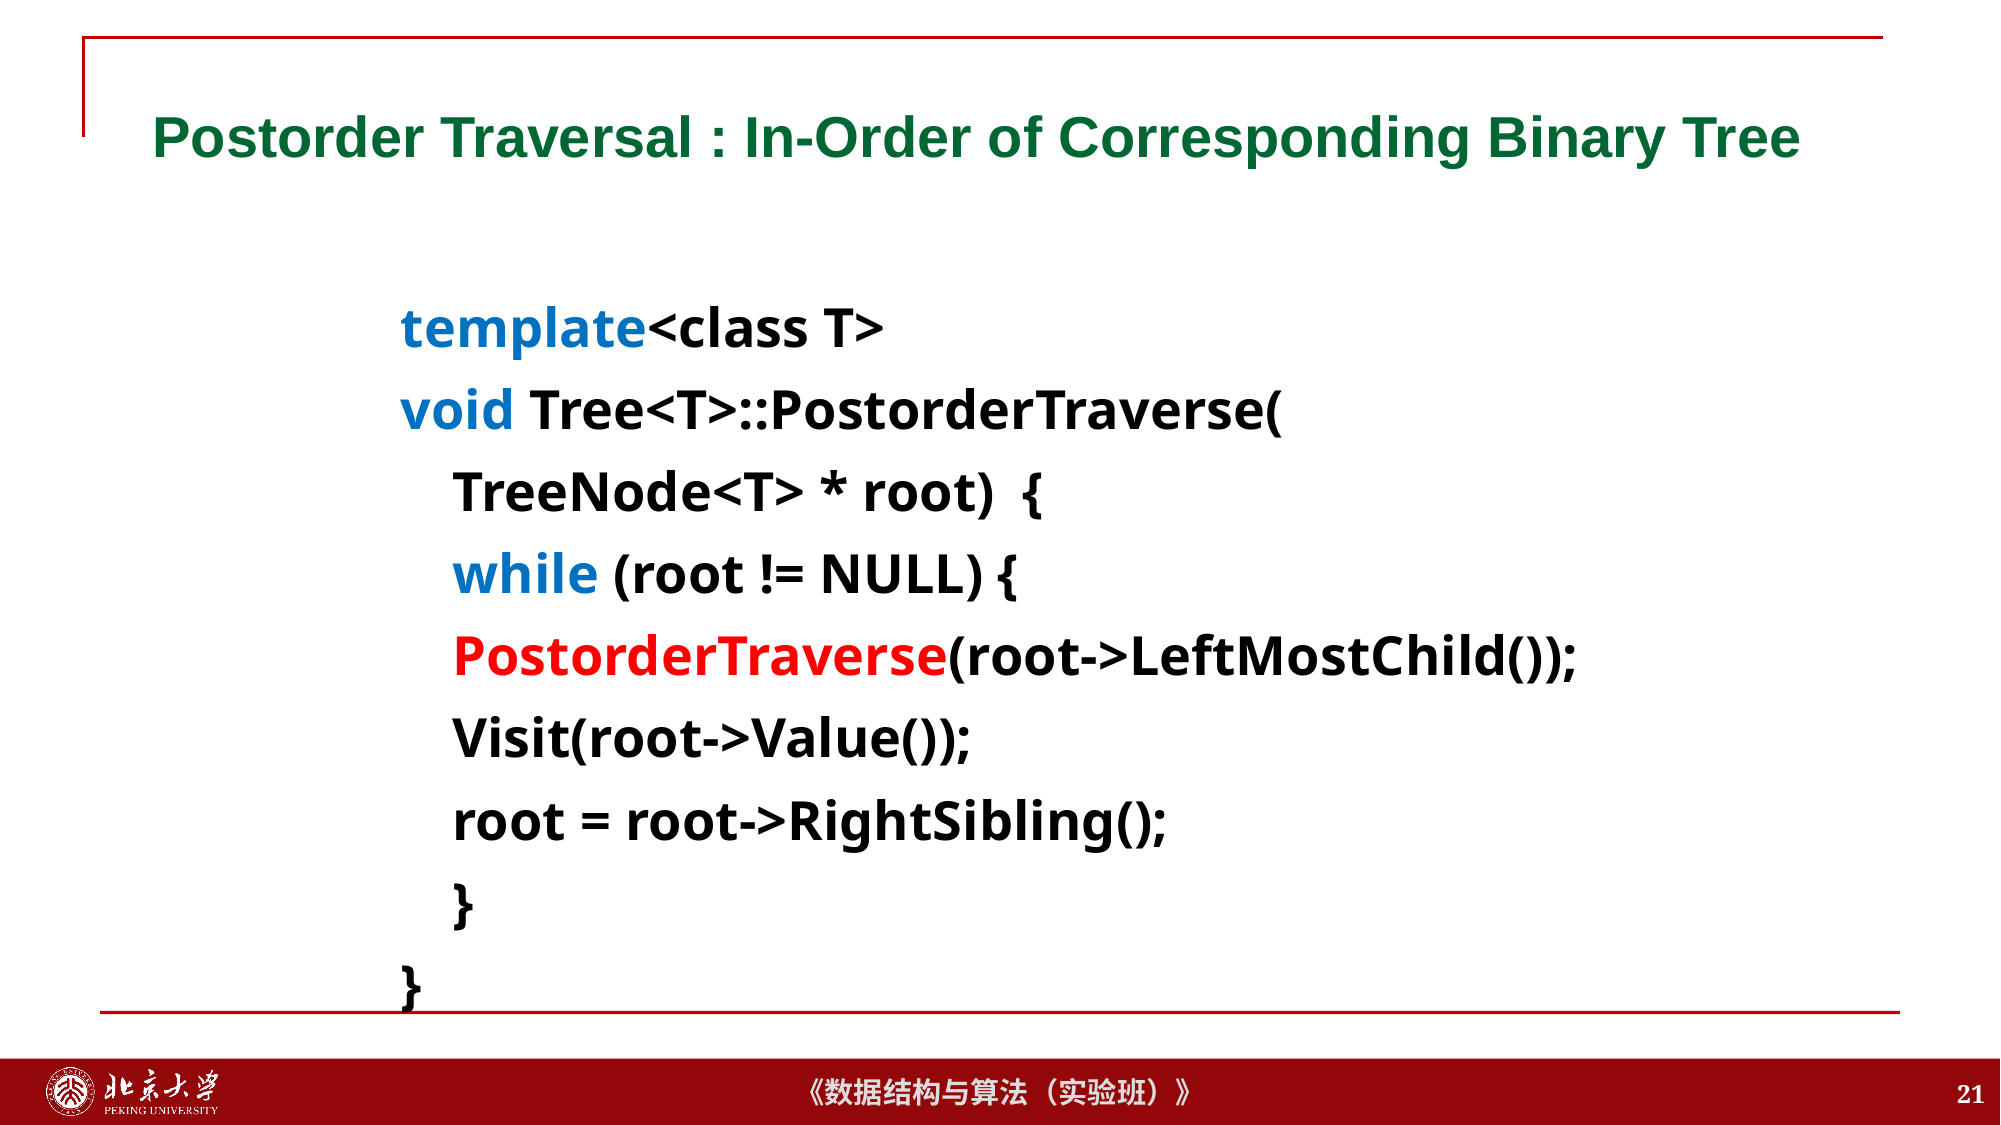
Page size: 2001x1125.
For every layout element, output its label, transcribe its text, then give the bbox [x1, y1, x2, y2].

slide_number 21 [1550, 1065, 2000, 1125]
picture [46, 1067, 218, 1116]
title Postorder Traversal : In-Order of Corresponding Binary Tree [137, 59, 1863, 209]
list template<class T> void Tree<T>::PostorderTraverse( TreeNode<T> * root) { while (root != NULL) { PostorderTraverse(root->LeftMostChild()); Visit(root->Value()); root = root->RightSibling(); } } [385, 279, 1736, 1023]
